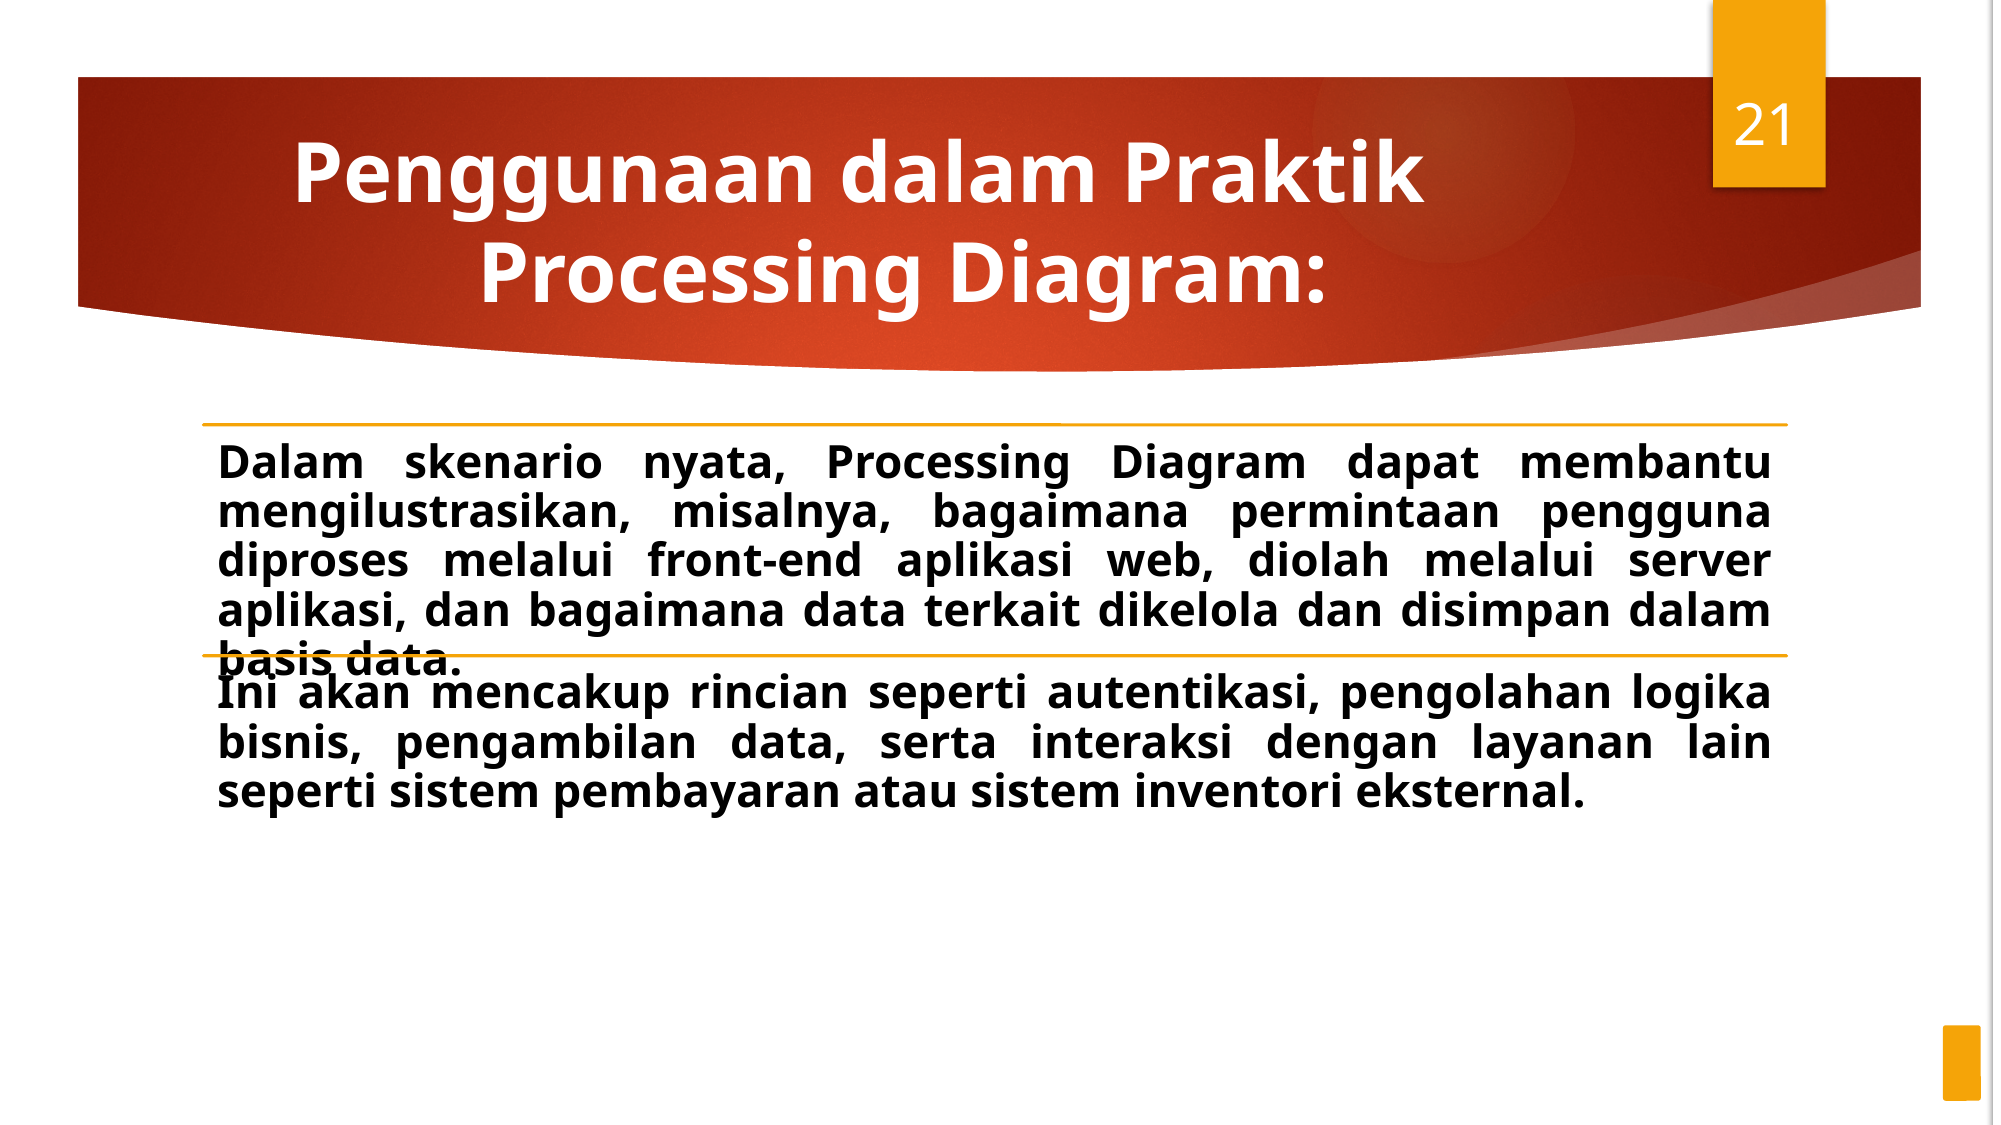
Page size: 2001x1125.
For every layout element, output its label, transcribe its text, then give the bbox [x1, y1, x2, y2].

slide_number 21 [1698, 48, 1836, 175]
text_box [203, 424, 1787, 887]
text_box Penggunaan dalam Praktik Processing Diagram: [276, 111, 1530, 327]
